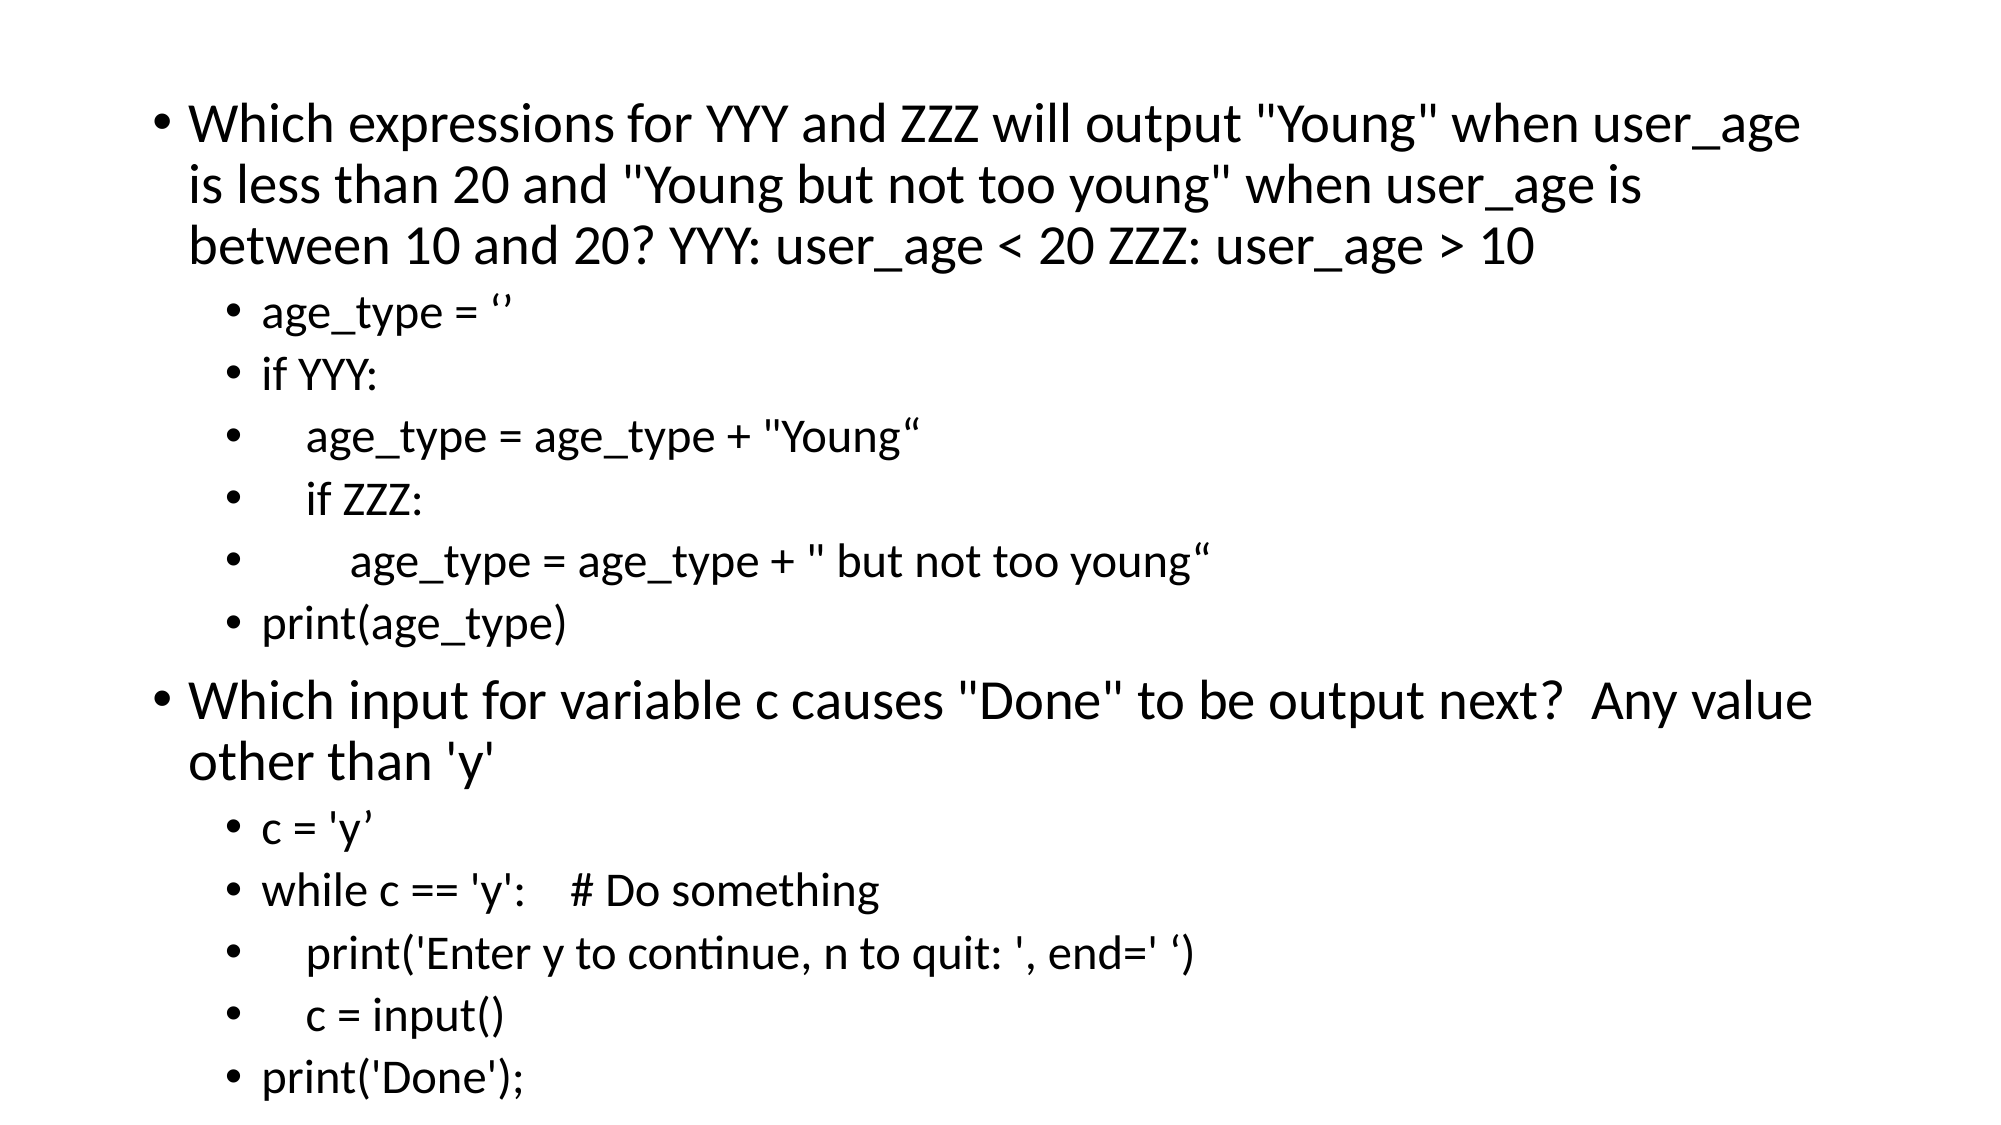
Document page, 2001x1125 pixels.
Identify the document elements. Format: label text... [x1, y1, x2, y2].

list Which expressions for YYY and ZZZ will output "Young" when user_age is less than 20 and "Young but not too young" when user_age is between 10 and 20? YYY: user_age < 20 ZZZ: user_age > 10 age_type = ‘’ if YYY: age_type = age_type + "Young“ if ZZZ: age_type = age_type + " but not too young“ print(age_type) Which input for variable c causes "Done" to be output next? Any value other than 'y' c = 'y’ while c == 'y': # Do something print('Enter y to continue, n to quit: ', end=' ‘) c = input() print('Done'); [137, 85, 1863, 1125]
